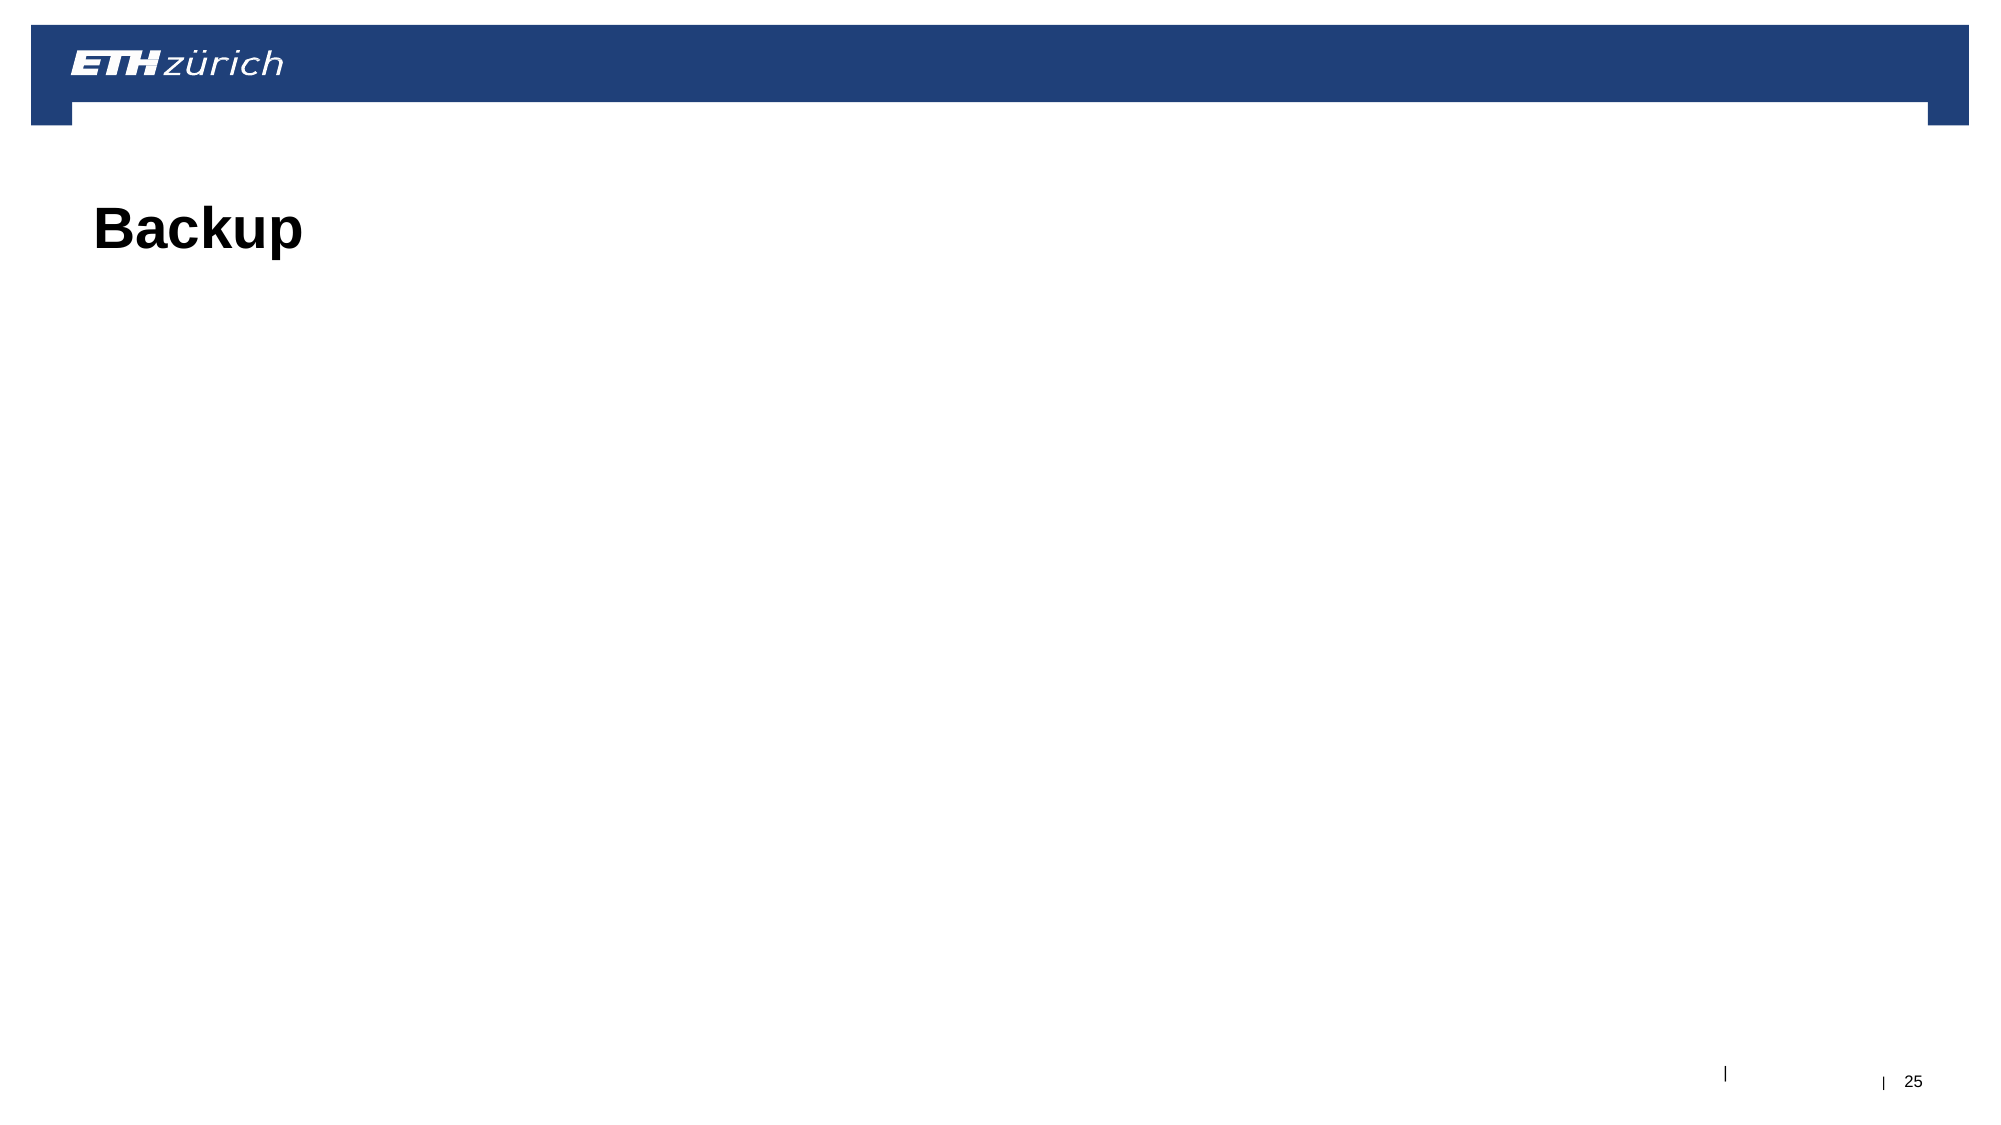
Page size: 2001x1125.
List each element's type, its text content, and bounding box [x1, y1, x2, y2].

text_box | [1721, 1062, 1730, 1082]
text_box | 25 [1879, 1062, 1928, 1093]
title Backup [92, 175, 1908, 378]
